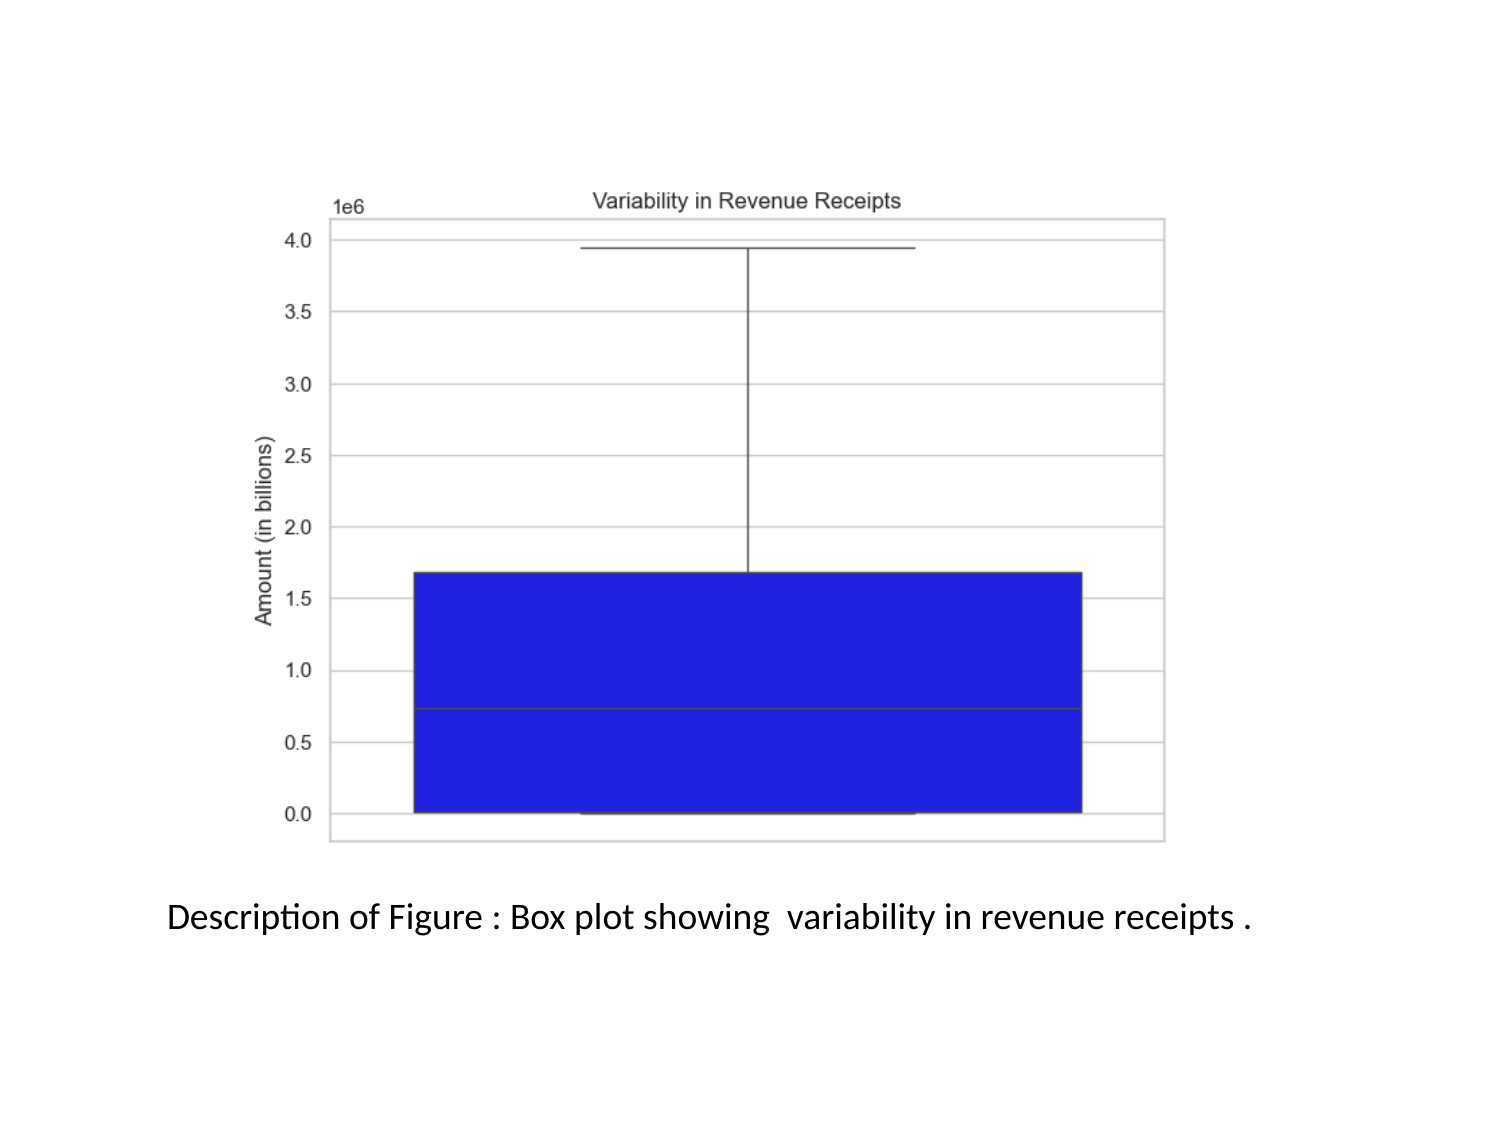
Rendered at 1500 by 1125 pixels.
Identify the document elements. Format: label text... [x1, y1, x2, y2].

text_box Description of Figure : Box plot showing variability in revenue receipts . [152, 884, 1269, 945]
picture [243, 179, 1179, 855]
